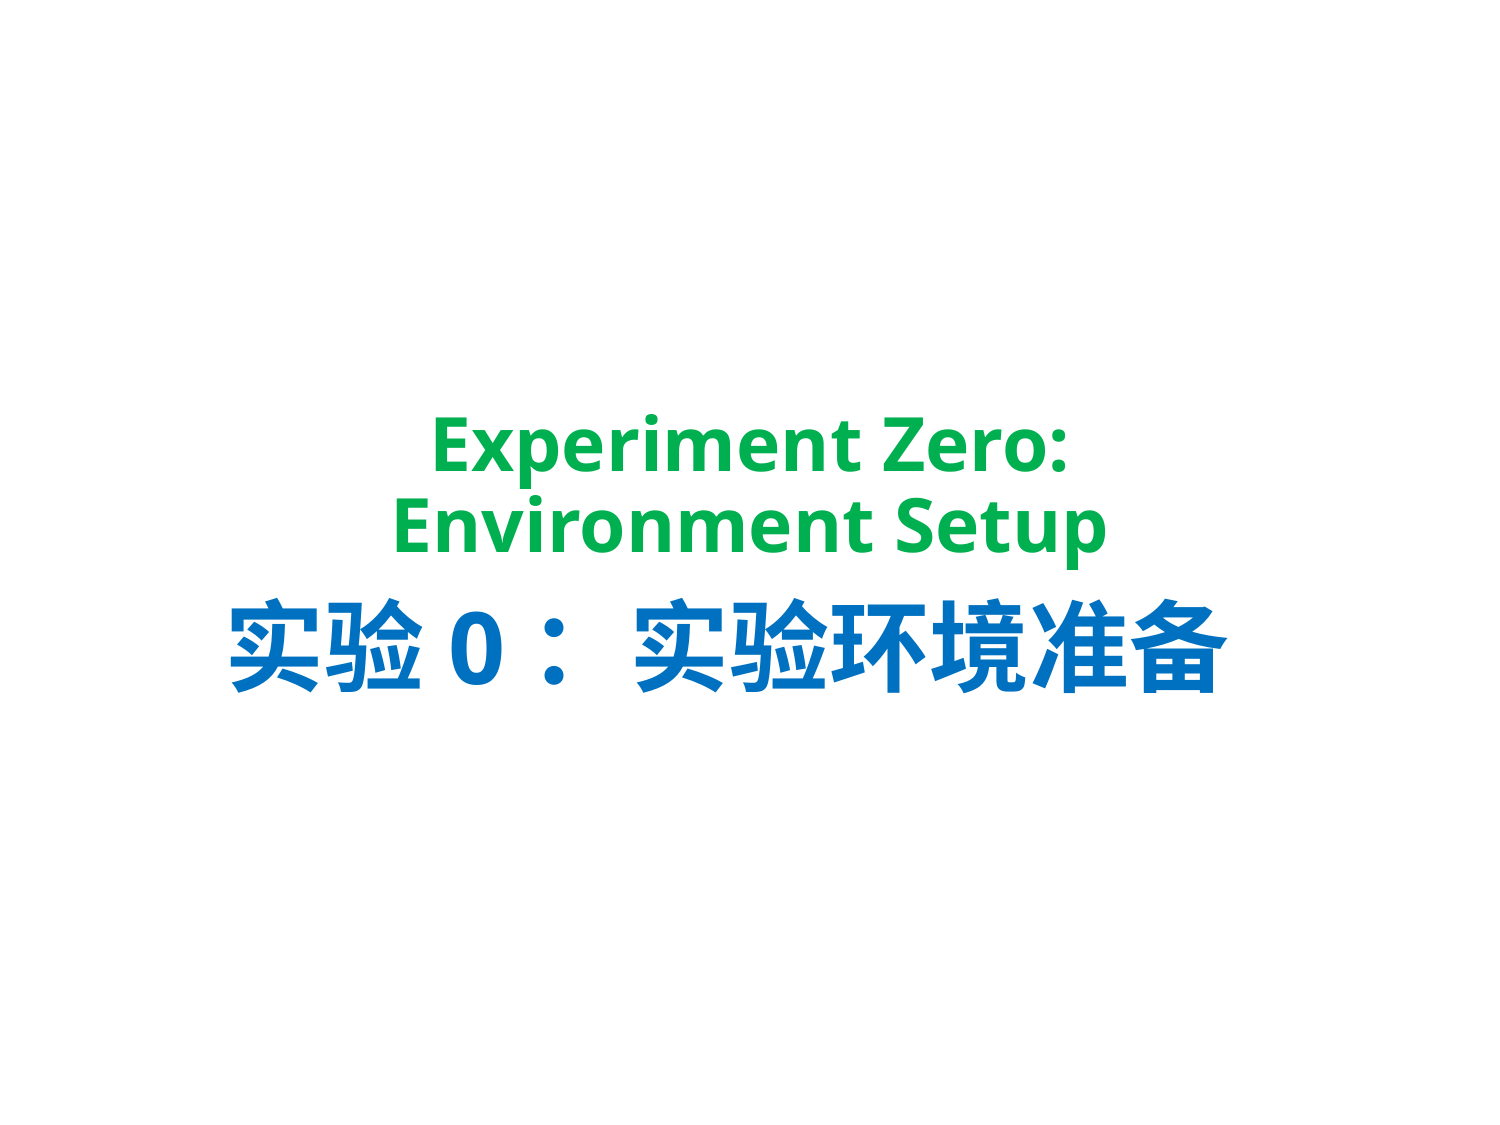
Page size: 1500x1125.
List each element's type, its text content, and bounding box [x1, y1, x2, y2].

subtitle 实验0：实验环境准备 [187, 590, 1313, 863]
title Experiment Zero: Environment Setup [112, 184, 1388, 576]
